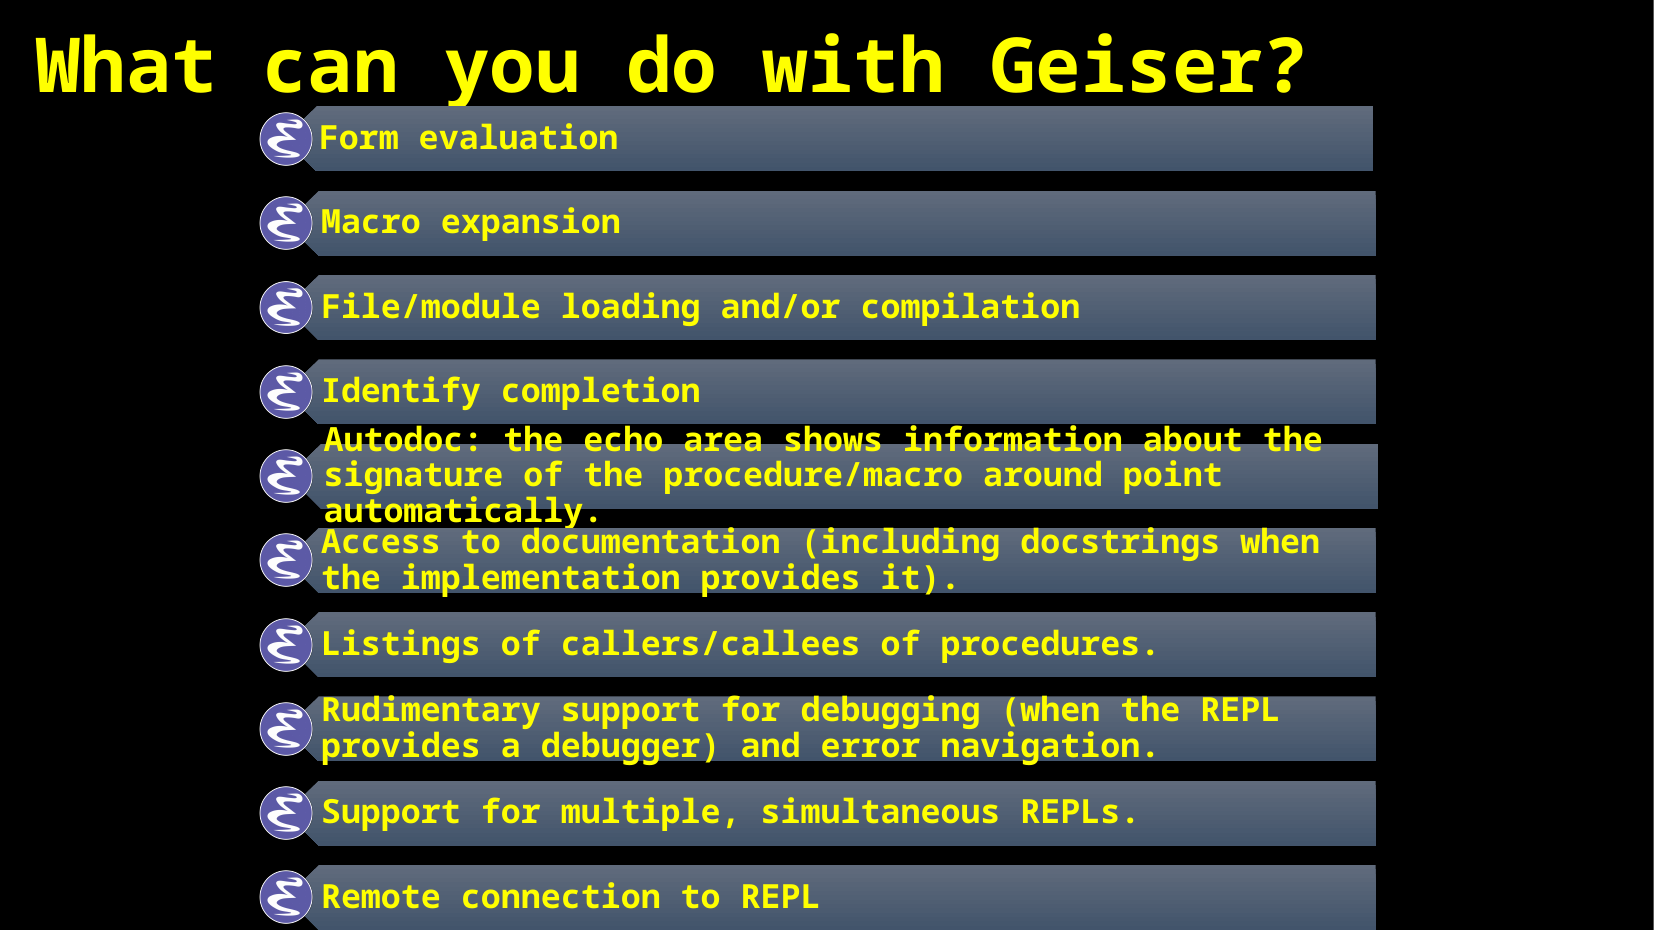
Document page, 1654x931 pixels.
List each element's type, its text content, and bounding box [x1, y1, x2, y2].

title What can you do with Geiser? [20, 0, 1447, 106]
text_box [0, 106, 1634, 931]
